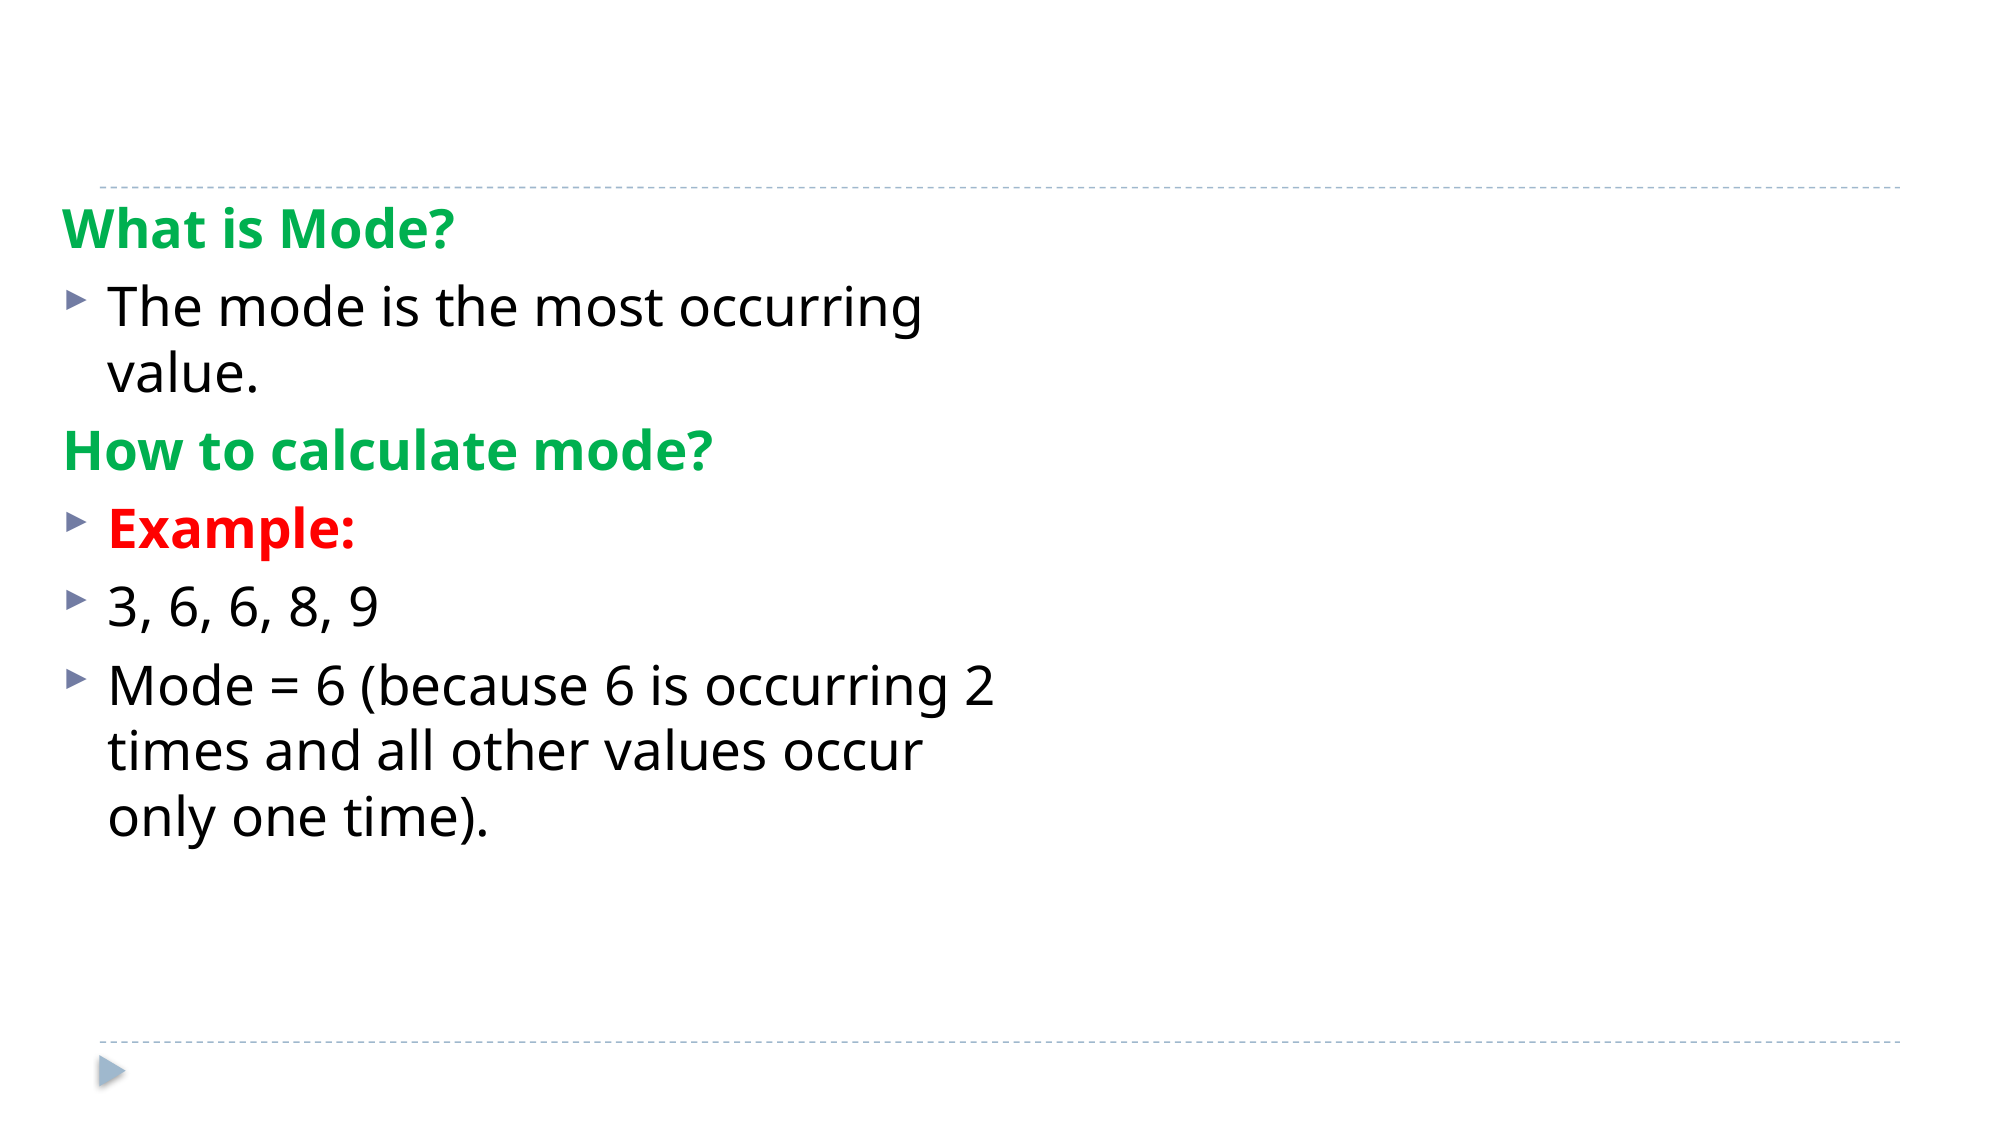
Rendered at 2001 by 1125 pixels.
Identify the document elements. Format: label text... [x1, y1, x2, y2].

list What is Mode? The mode is the most occurring value. How to calculate mode? Example: 3, 6, 6, 8, 9 Mode = 6 (because 6 is occurring 2 times and all other values occur only one time). [46, 29, 2000, 1125]
